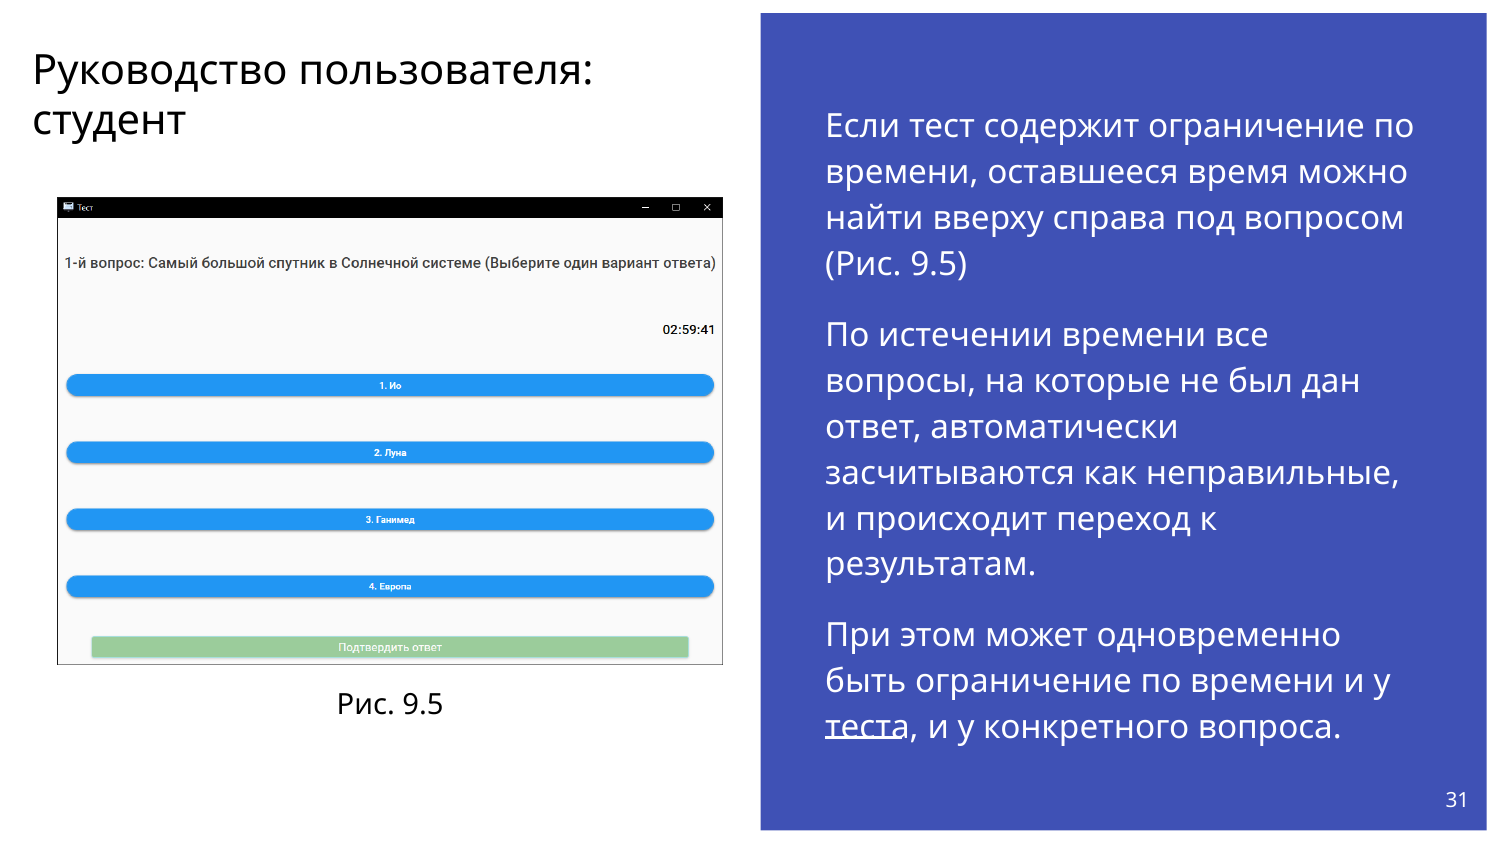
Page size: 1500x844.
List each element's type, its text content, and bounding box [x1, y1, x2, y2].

slide_number 31 [1394, 769, 1484, 834]
picture [51, 194, 729, 672]
list Если тест содержит ограничение по времени, оставшееся время можно найти вверху справа под вопросом (Рис. 9.5) По истечении времени все вопросы, на которые не был дан ответ, автоматически засчитываются как неправильные, и происходит переход к результатам. При этом может одновременно быть ограничение по времени и у теста, и у конкретного вопроса. [810, 118, 1440, 725]
title Руководство пользователя: студент [17, 27, 764, 166]
text_box Рис. 9.5 [75, 679, 705, 736]
